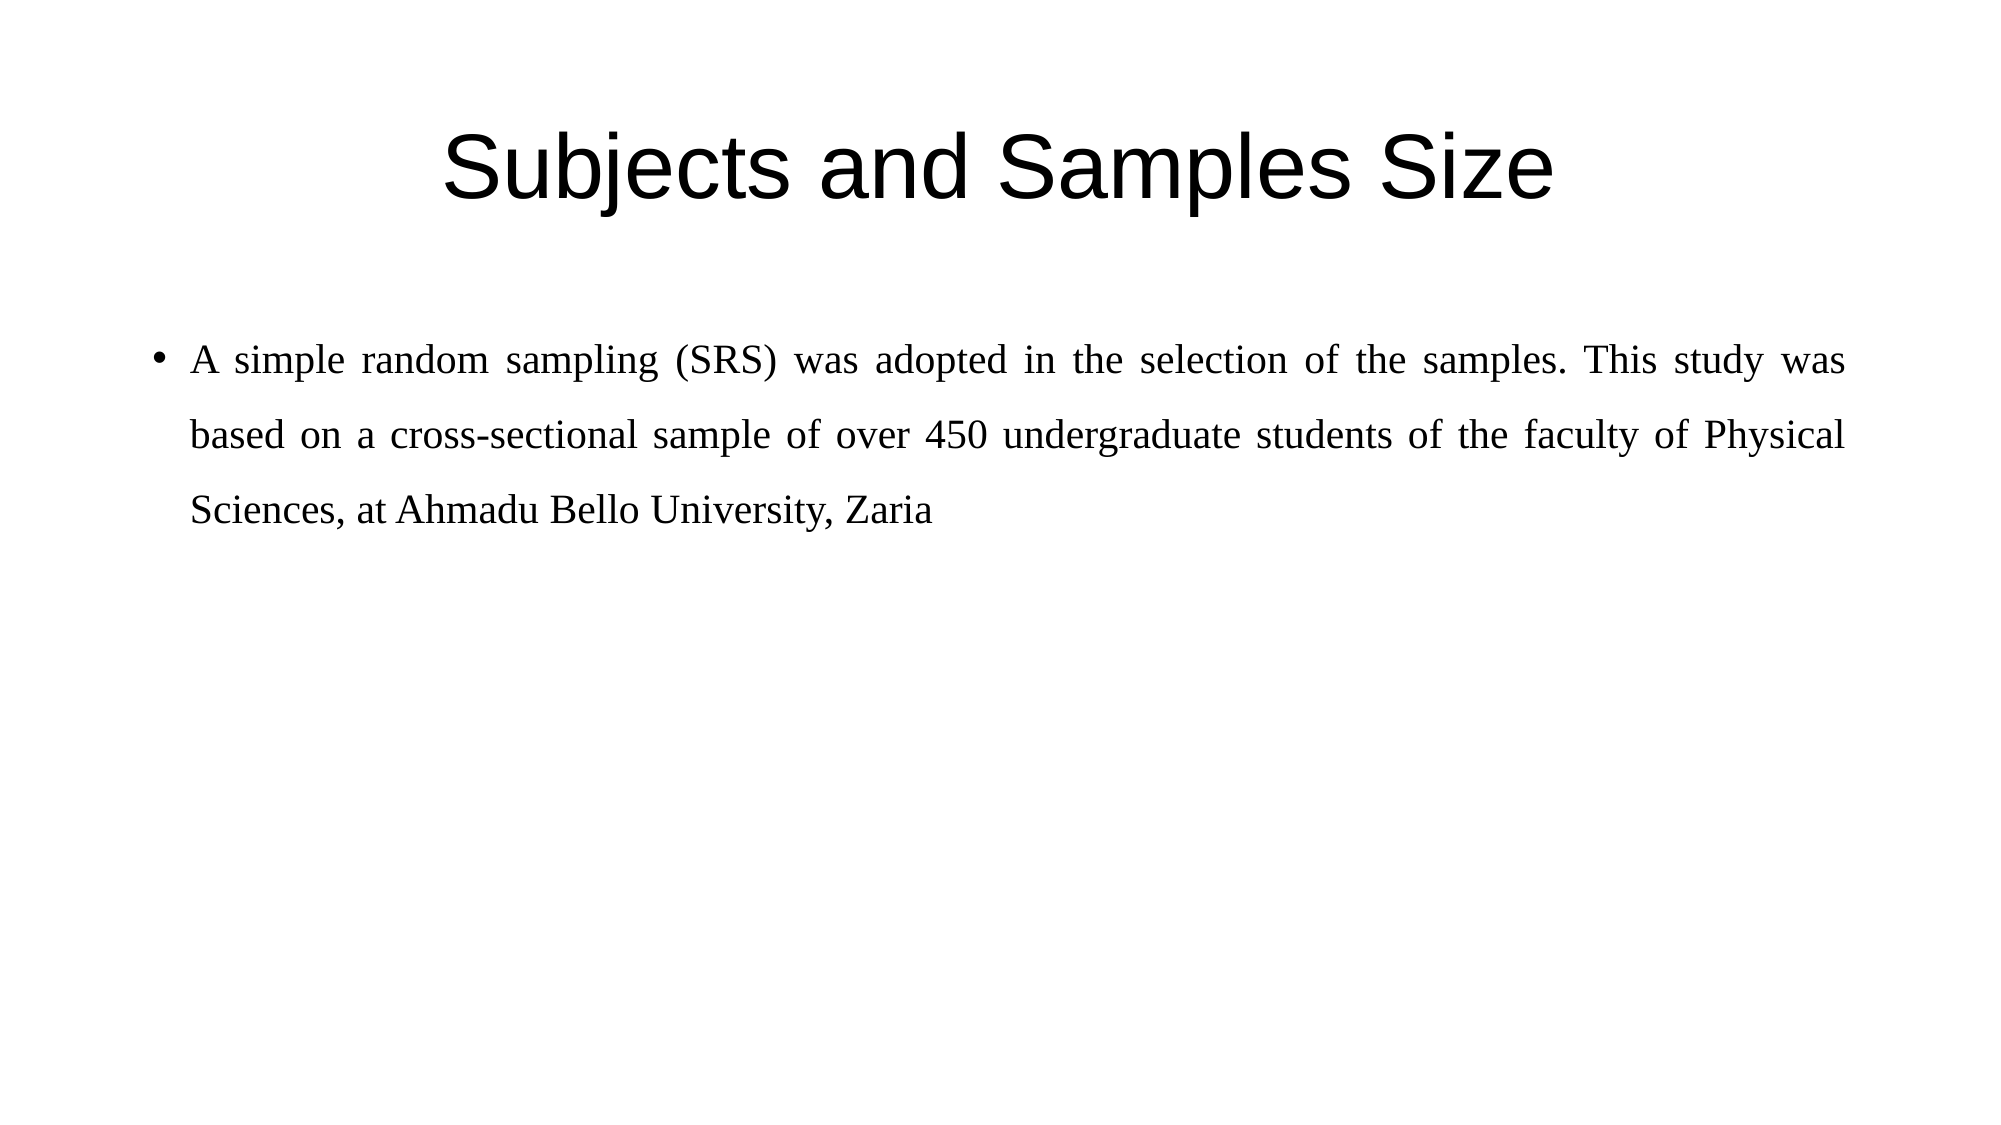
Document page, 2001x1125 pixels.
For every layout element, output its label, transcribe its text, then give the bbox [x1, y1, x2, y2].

title Subjects and Samples Size [137, 59, 1863, 278]
list A simple random sampling (SRS) was adopted in the selection of the samples. This study was based on a cross-sectional sample of over 450 undergraduate students of the faculty of Physical Sciences, at Ahmadu Bello University, Zaria [137, 299, 1863, 1014]
